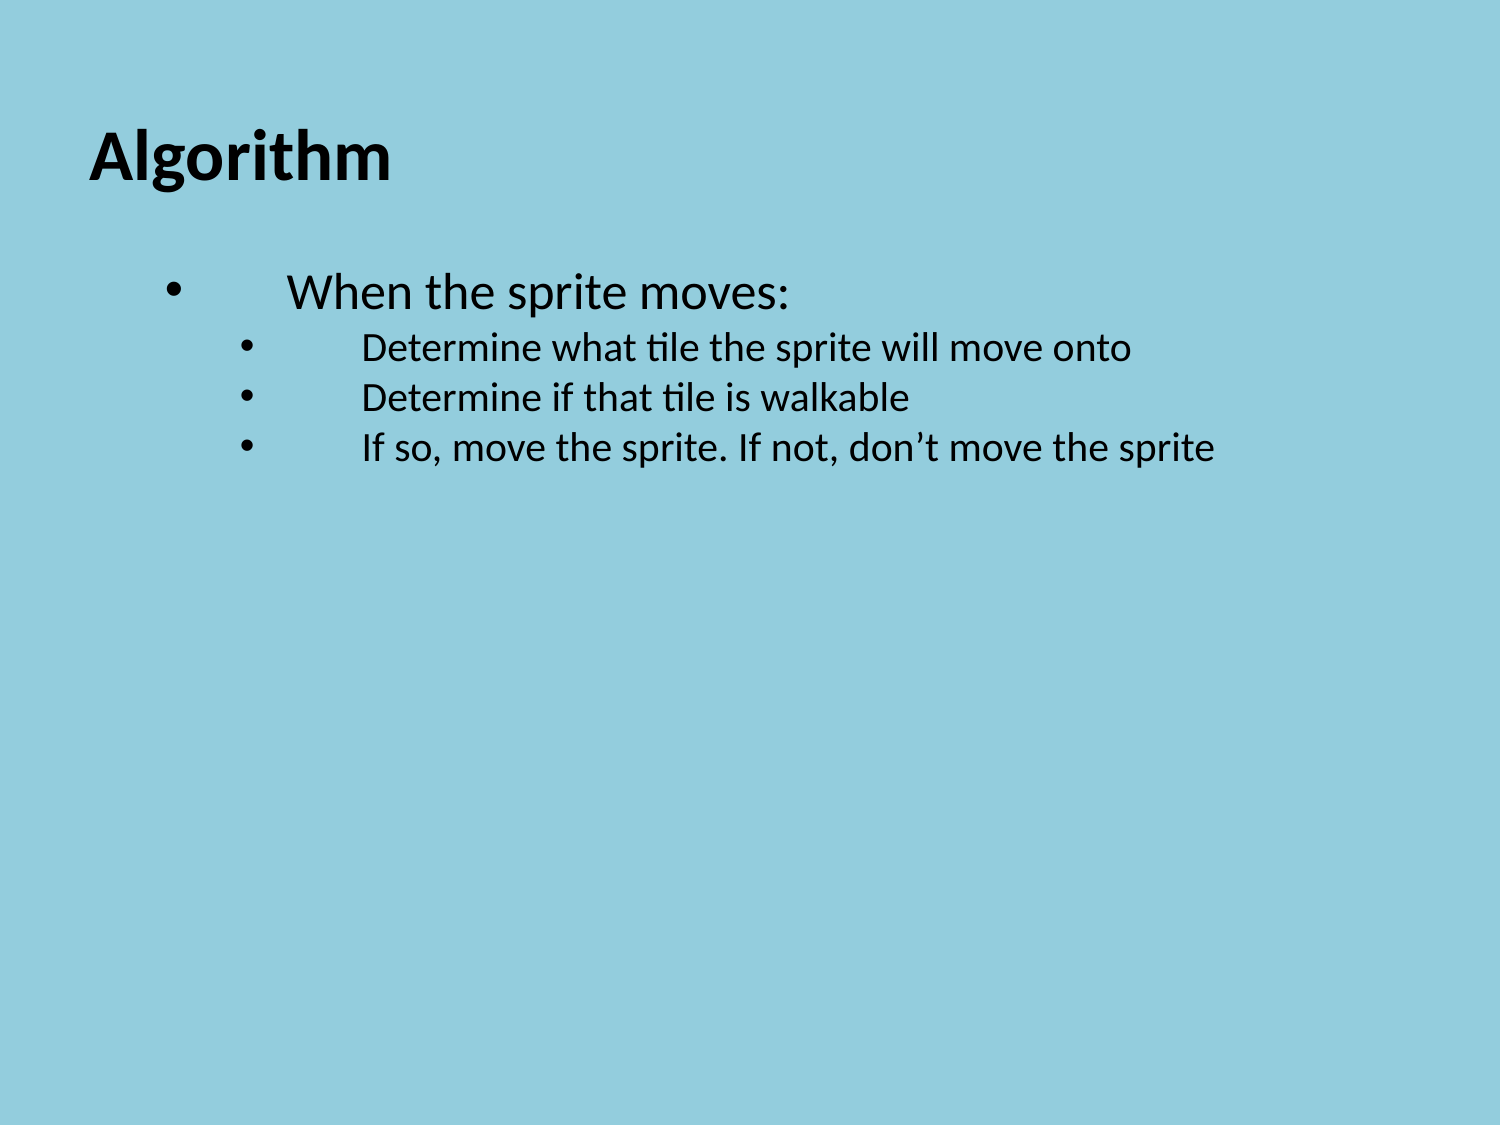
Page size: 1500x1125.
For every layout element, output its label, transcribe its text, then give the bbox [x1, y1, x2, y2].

text_box Algorithm When the sprite moves: Determine what tile the sprite will move onto Determine if that tile is walkable If so, move the sprite. If not, don’t move the sprite [0, 0, 1500, 653]
